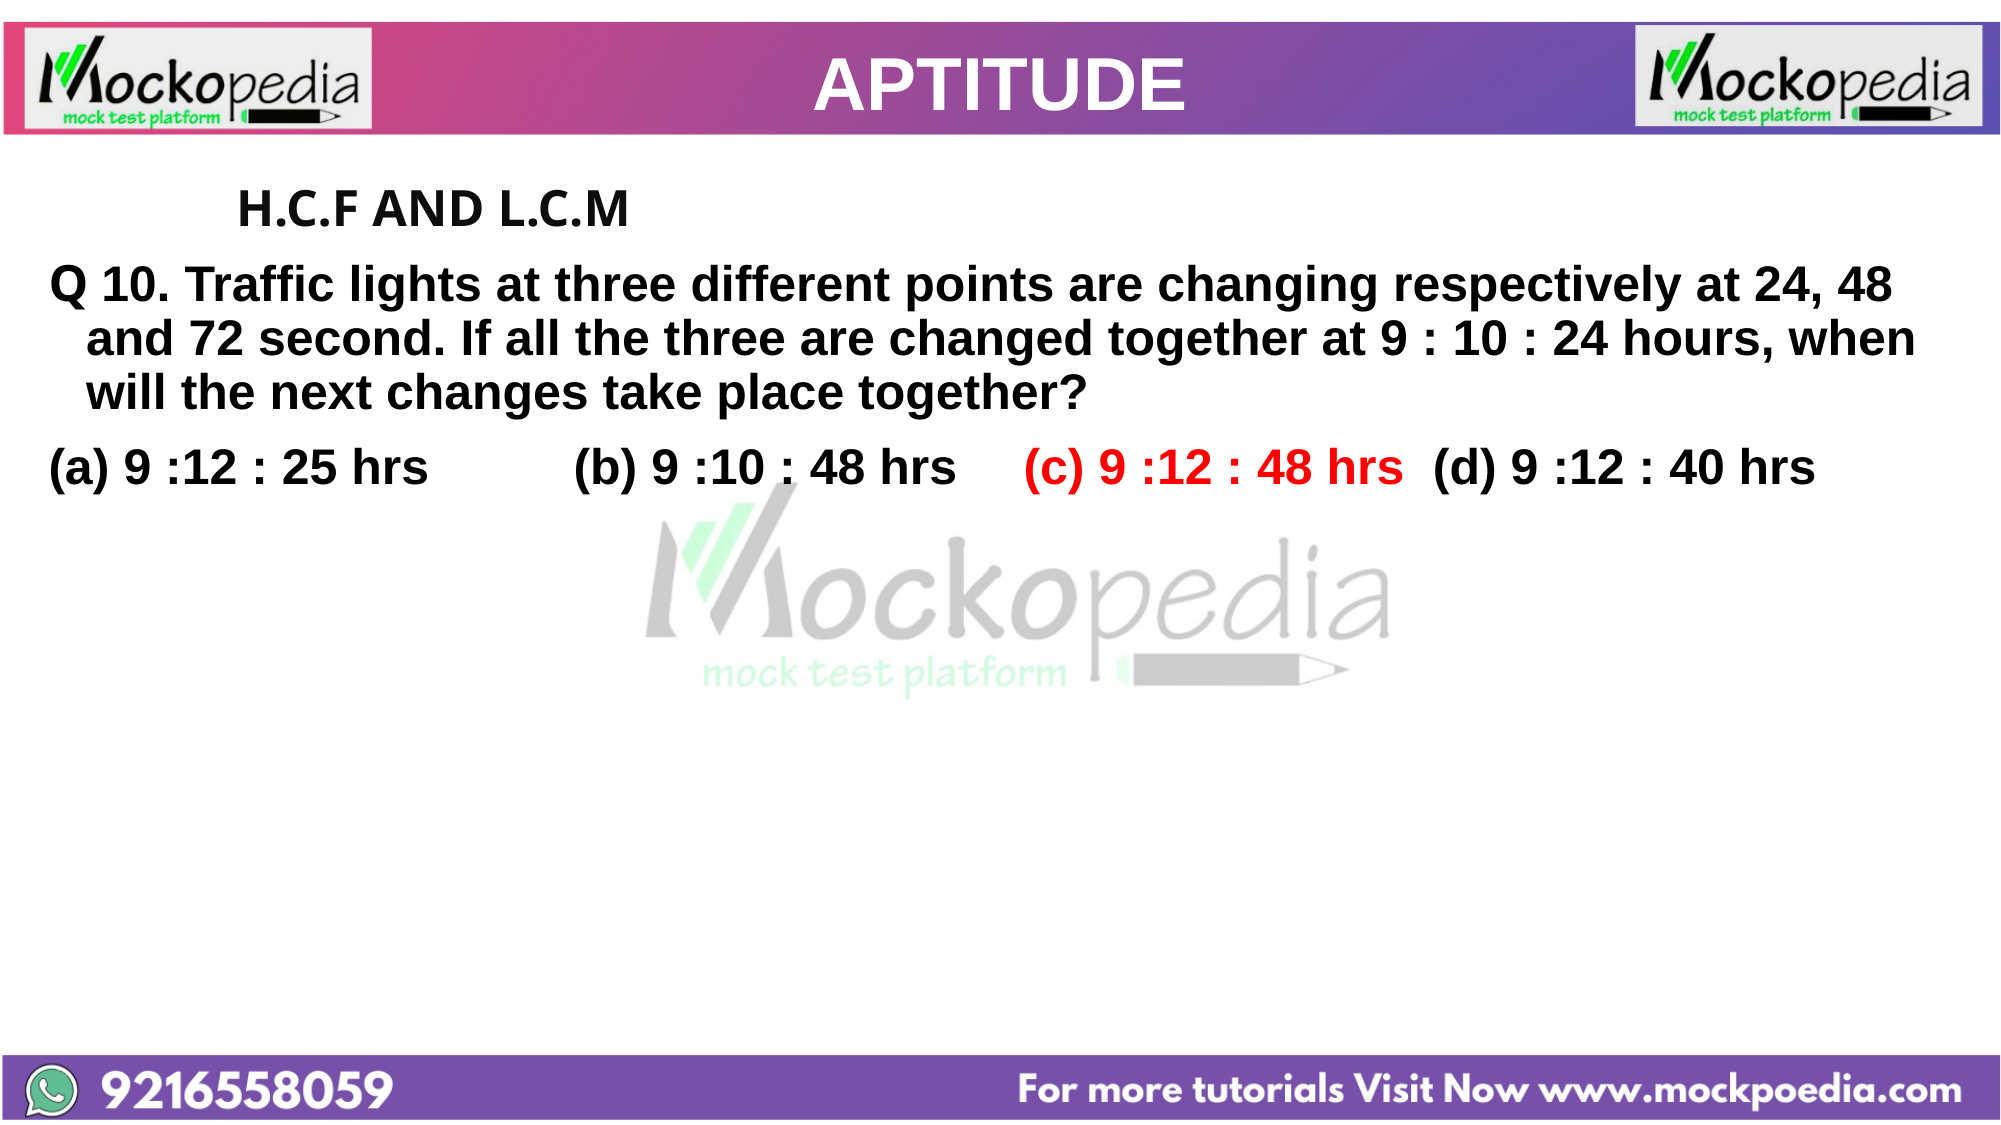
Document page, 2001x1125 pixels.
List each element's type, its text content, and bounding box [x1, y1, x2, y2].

title APTITUDE [41, 31, 1959, 142]
list H.C.F AND L.C.M Q 10. Traffic lights at three different points are changing respectively at 24, 48 and 72 second. If all the three are changed together at 9 : 10 : 24 hours, when will the next changes take place together? 9 :12 : 25 hrs (b) 9 :10 : 48 hrs (c) 9 :12 : 48 hrs (d) 9 :12 : 40 hrs [33, 175, 1959, 1053]
picture [0, 0, 2001, 1125]
